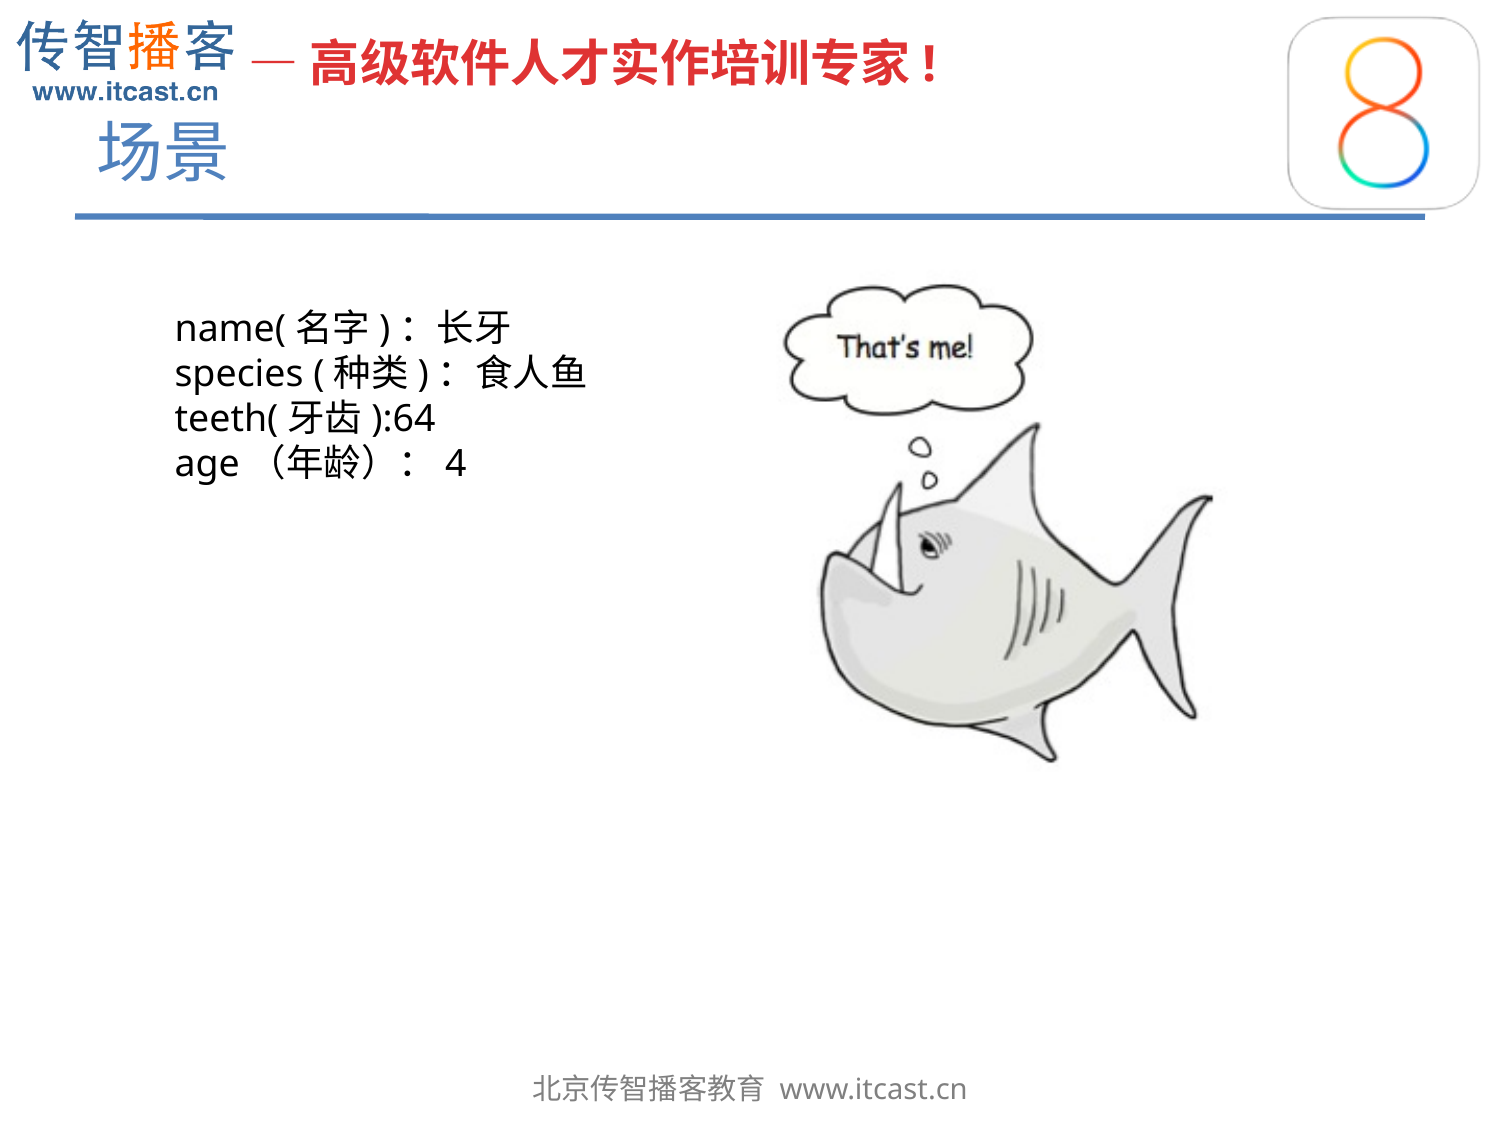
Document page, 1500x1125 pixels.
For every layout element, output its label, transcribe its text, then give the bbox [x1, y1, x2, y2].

picture [743, 237, 1328, 785]
picture [1270, 0, 1497, 227]
title 场景 [81, 102, 1416, 238]
picture [16, 19, 234, 101]
text_box name(名字)：长牙 species (种类)：食人鱼 teeth(牙齿):64 age（年龄）：4 [159, 296, 603, 492]
